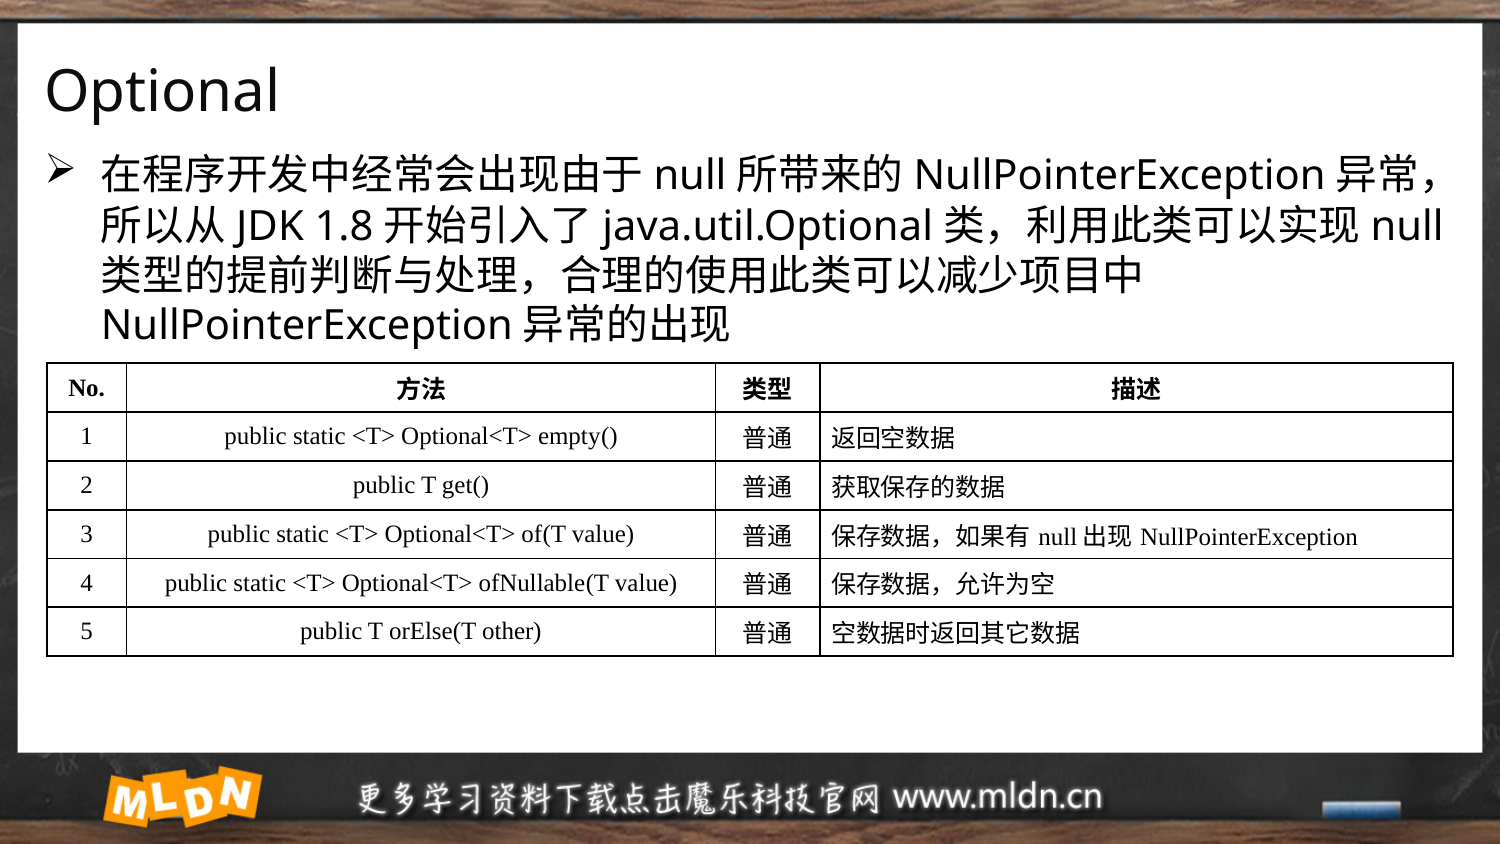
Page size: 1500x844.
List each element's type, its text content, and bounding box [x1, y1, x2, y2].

table_cell 保存数据，如果有null出现NullPointerException [821, 511, 1452, 558]
table_cell 获取保存的数据 [821, 462, 1452, 509]
table_cell 4 [48, 559, 126, 606]
table_cell public static <T> Optional<T> empty​() [127, 413, 715, 460]
table_cell 1 [48, 413, 126, 460]
table_cell public static <T> Optional<T> of​(T value) [127, 511, 715, 558]
table_cell public T orElse​(T other) [127, 608, 715, 655]
table_cell 普通 [716, 608, 819, 655]
table_header 类型 [716, 364, 819, 411]
title Optional [29, 34, 1471, 140]
table_cell 普通 [716, 462, 819, 509]
table_header 描述 [821, 364, 1452, 411]
table_cell public T get​() [127, 462, 715, 509]
table_cell 普通 [716, 559, 819, 606]
table_cell 2 [48, 462, 126, 509]
table_cell public static <T> Optional<T> ofNullable​(T value) [127, 559, 715, 606]
table_header 方法 [127, 364, 715, 411]
table_cell 普通 [716, 413, 819, 460]
table_cell 空数据时返回其它数据 [821, 608, 1452, 655]
table_header No. [48, 364, 126, 411]
picture [0, 0, 1500, 844]
table_cell 返回空数据 [821, 413, 1452, 460]
table_cell 5 [48, 608, 126, 655]
list 在程序开发中经常会出现由于null所带来的NullPointerException异常，所以从JDK 1.8开始引入了java.util.Optional类，利用此类可以实现null类型的提前判断与处理，合理的使用此类可以减少项目中NullPointerException异常的出现 [29, 140, 1471, 729]
table_cell 3 [48, 511, 126, 558]
table_cell 普通 [716, 511, 819, 558]
table_cell 保存数据，允许为空 [821, 559, 1452, 606]
